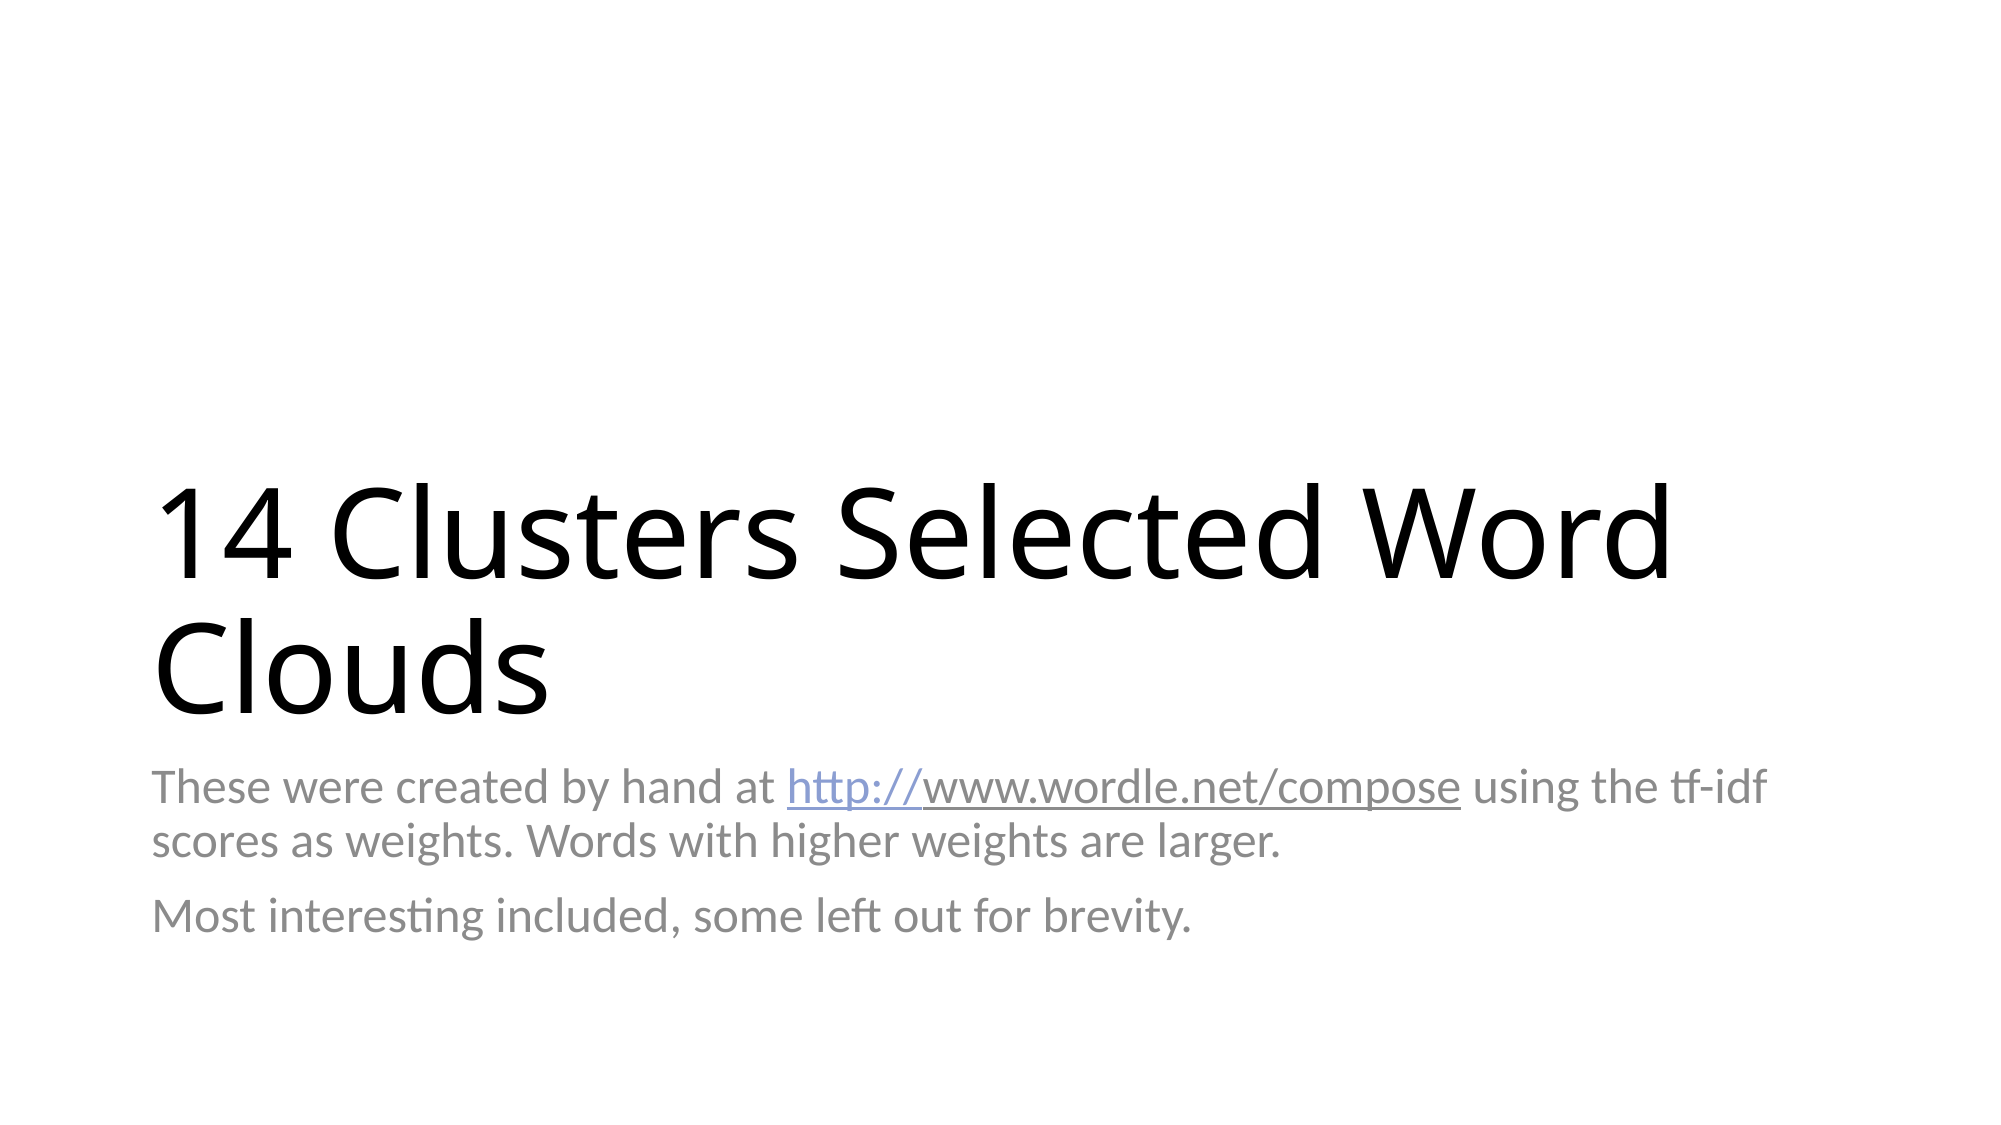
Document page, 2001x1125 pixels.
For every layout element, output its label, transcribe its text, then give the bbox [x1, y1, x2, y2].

title 14 Clusters Selected Word Clouds [136, 280, 1862, 749]
list These were created by hand at http://www.wordle.net/compose using the tf-idf scores as weights. Words with higher weights are larger. Most interesting included, some left out for brevity. [136, 752, 1862, 999]
